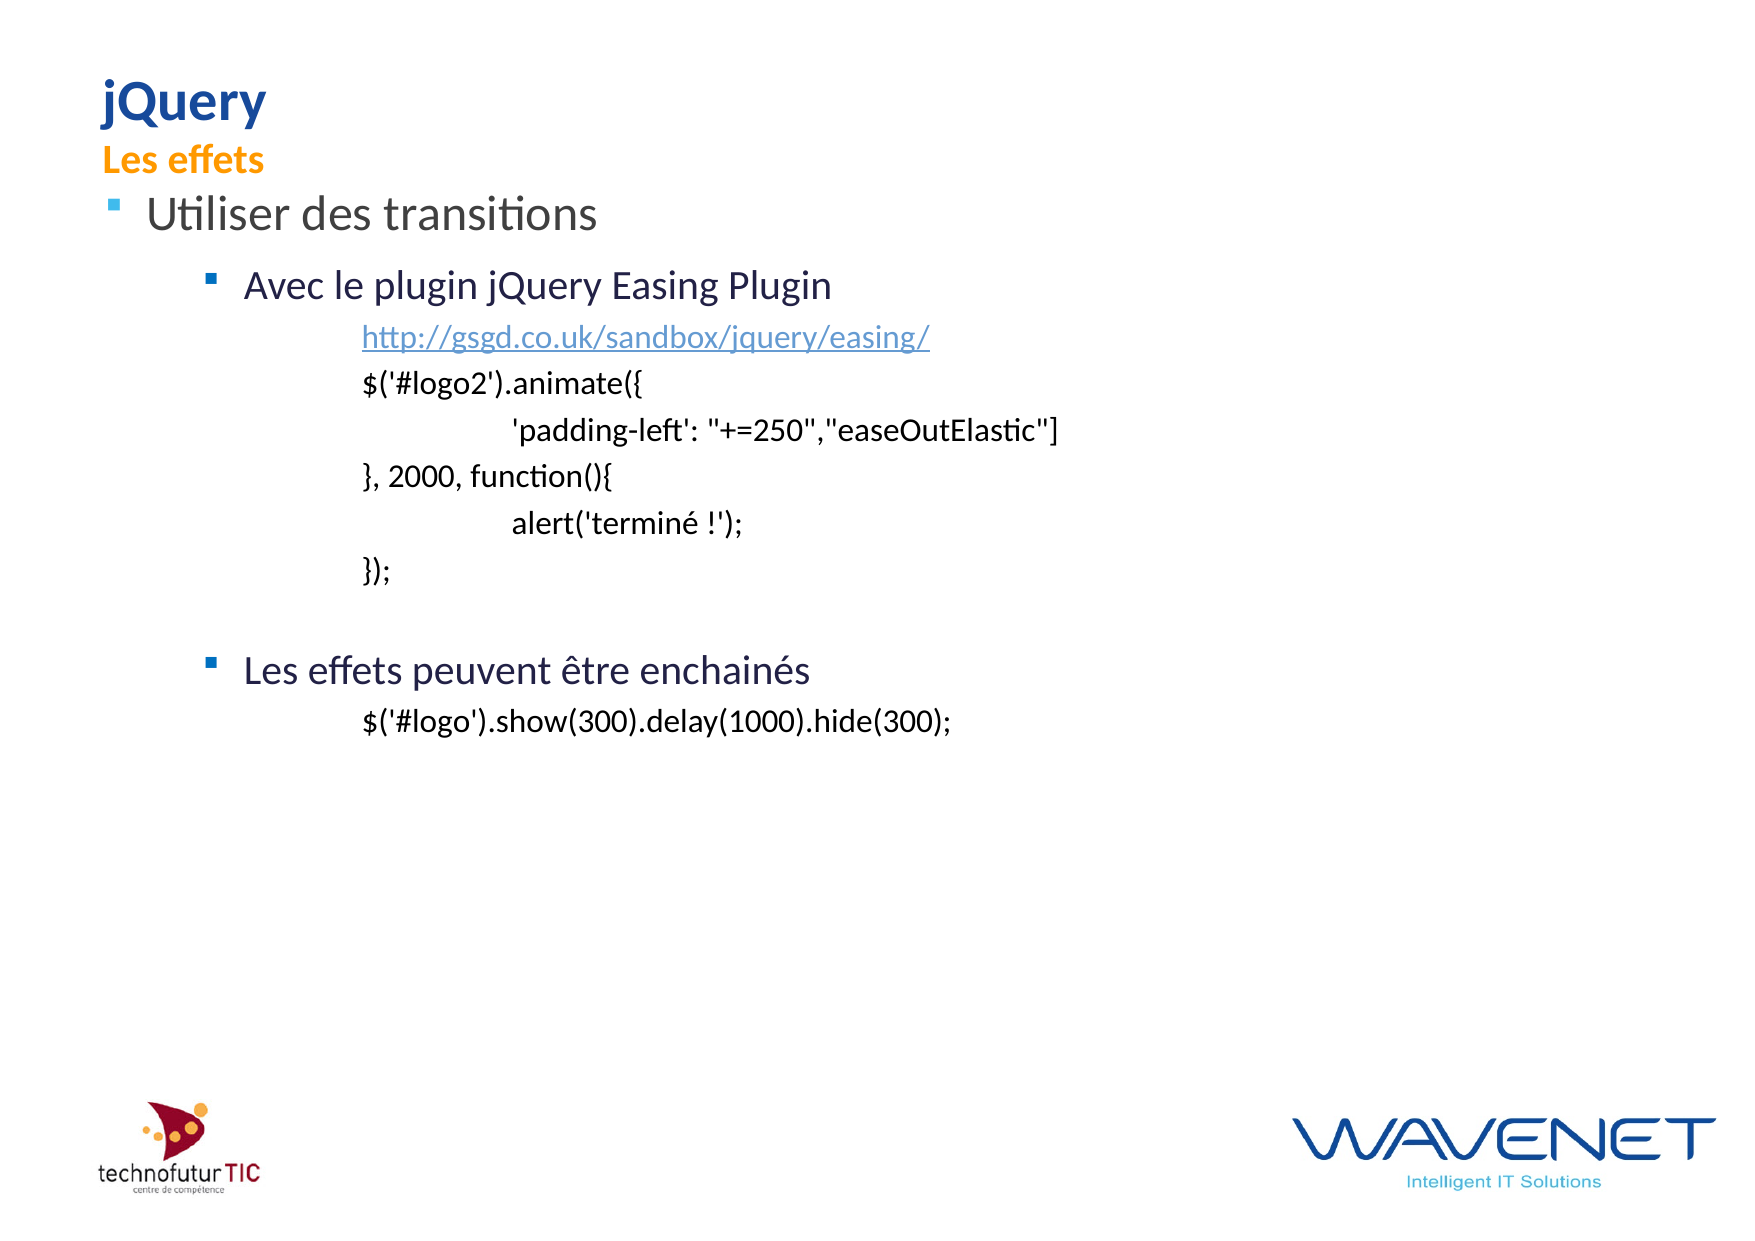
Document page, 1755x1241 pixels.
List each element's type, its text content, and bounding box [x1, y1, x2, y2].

picture [91, 1092, 267, 1199]
title jQuery Les effets [85, 52, 1667, 160]
picture [1290, 1116, 1718, 1192]
list Utiliser des transitions Avec le plugin jQuery Easing Plugin http://gsgd.co.uk/sandbox/jquery/easing/ $('#logo2').animate({ 'padding-left': "+=250","easeOutElastic"] }, 2000, function(){ alert('terminé !'); }); Les effets peuvent être enchainés $('#logo').show(300).delay(1000).hide(300); [87, 171, 1667, 1070]
